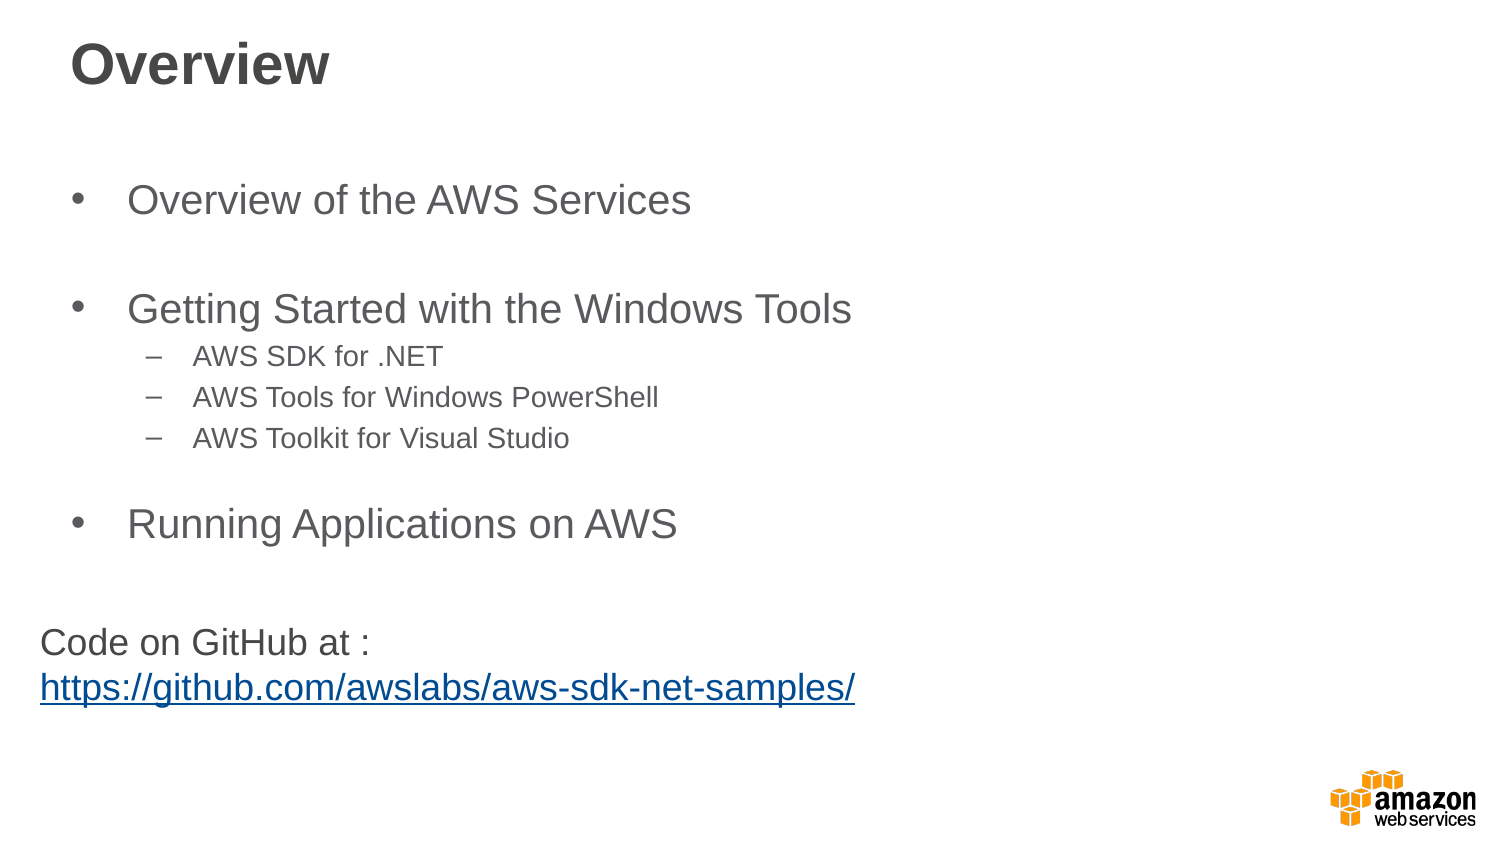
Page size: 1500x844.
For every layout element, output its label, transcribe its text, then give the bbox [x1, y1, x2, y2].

title Overview [55, 18, 1402, 160]
list Overview of the AWS Services Getting Started with the Windows Tools AWS SDK for .NET AWS Tools for Windows PowerShell AWS Toolkit for Visual Studio Running Applications on AWS [55, 165, 1402, 749]
text_box Code on GitHub at : https://github.com/awslabs/aws-sdk-net-samples/ [25, 610, 1299, 716]
